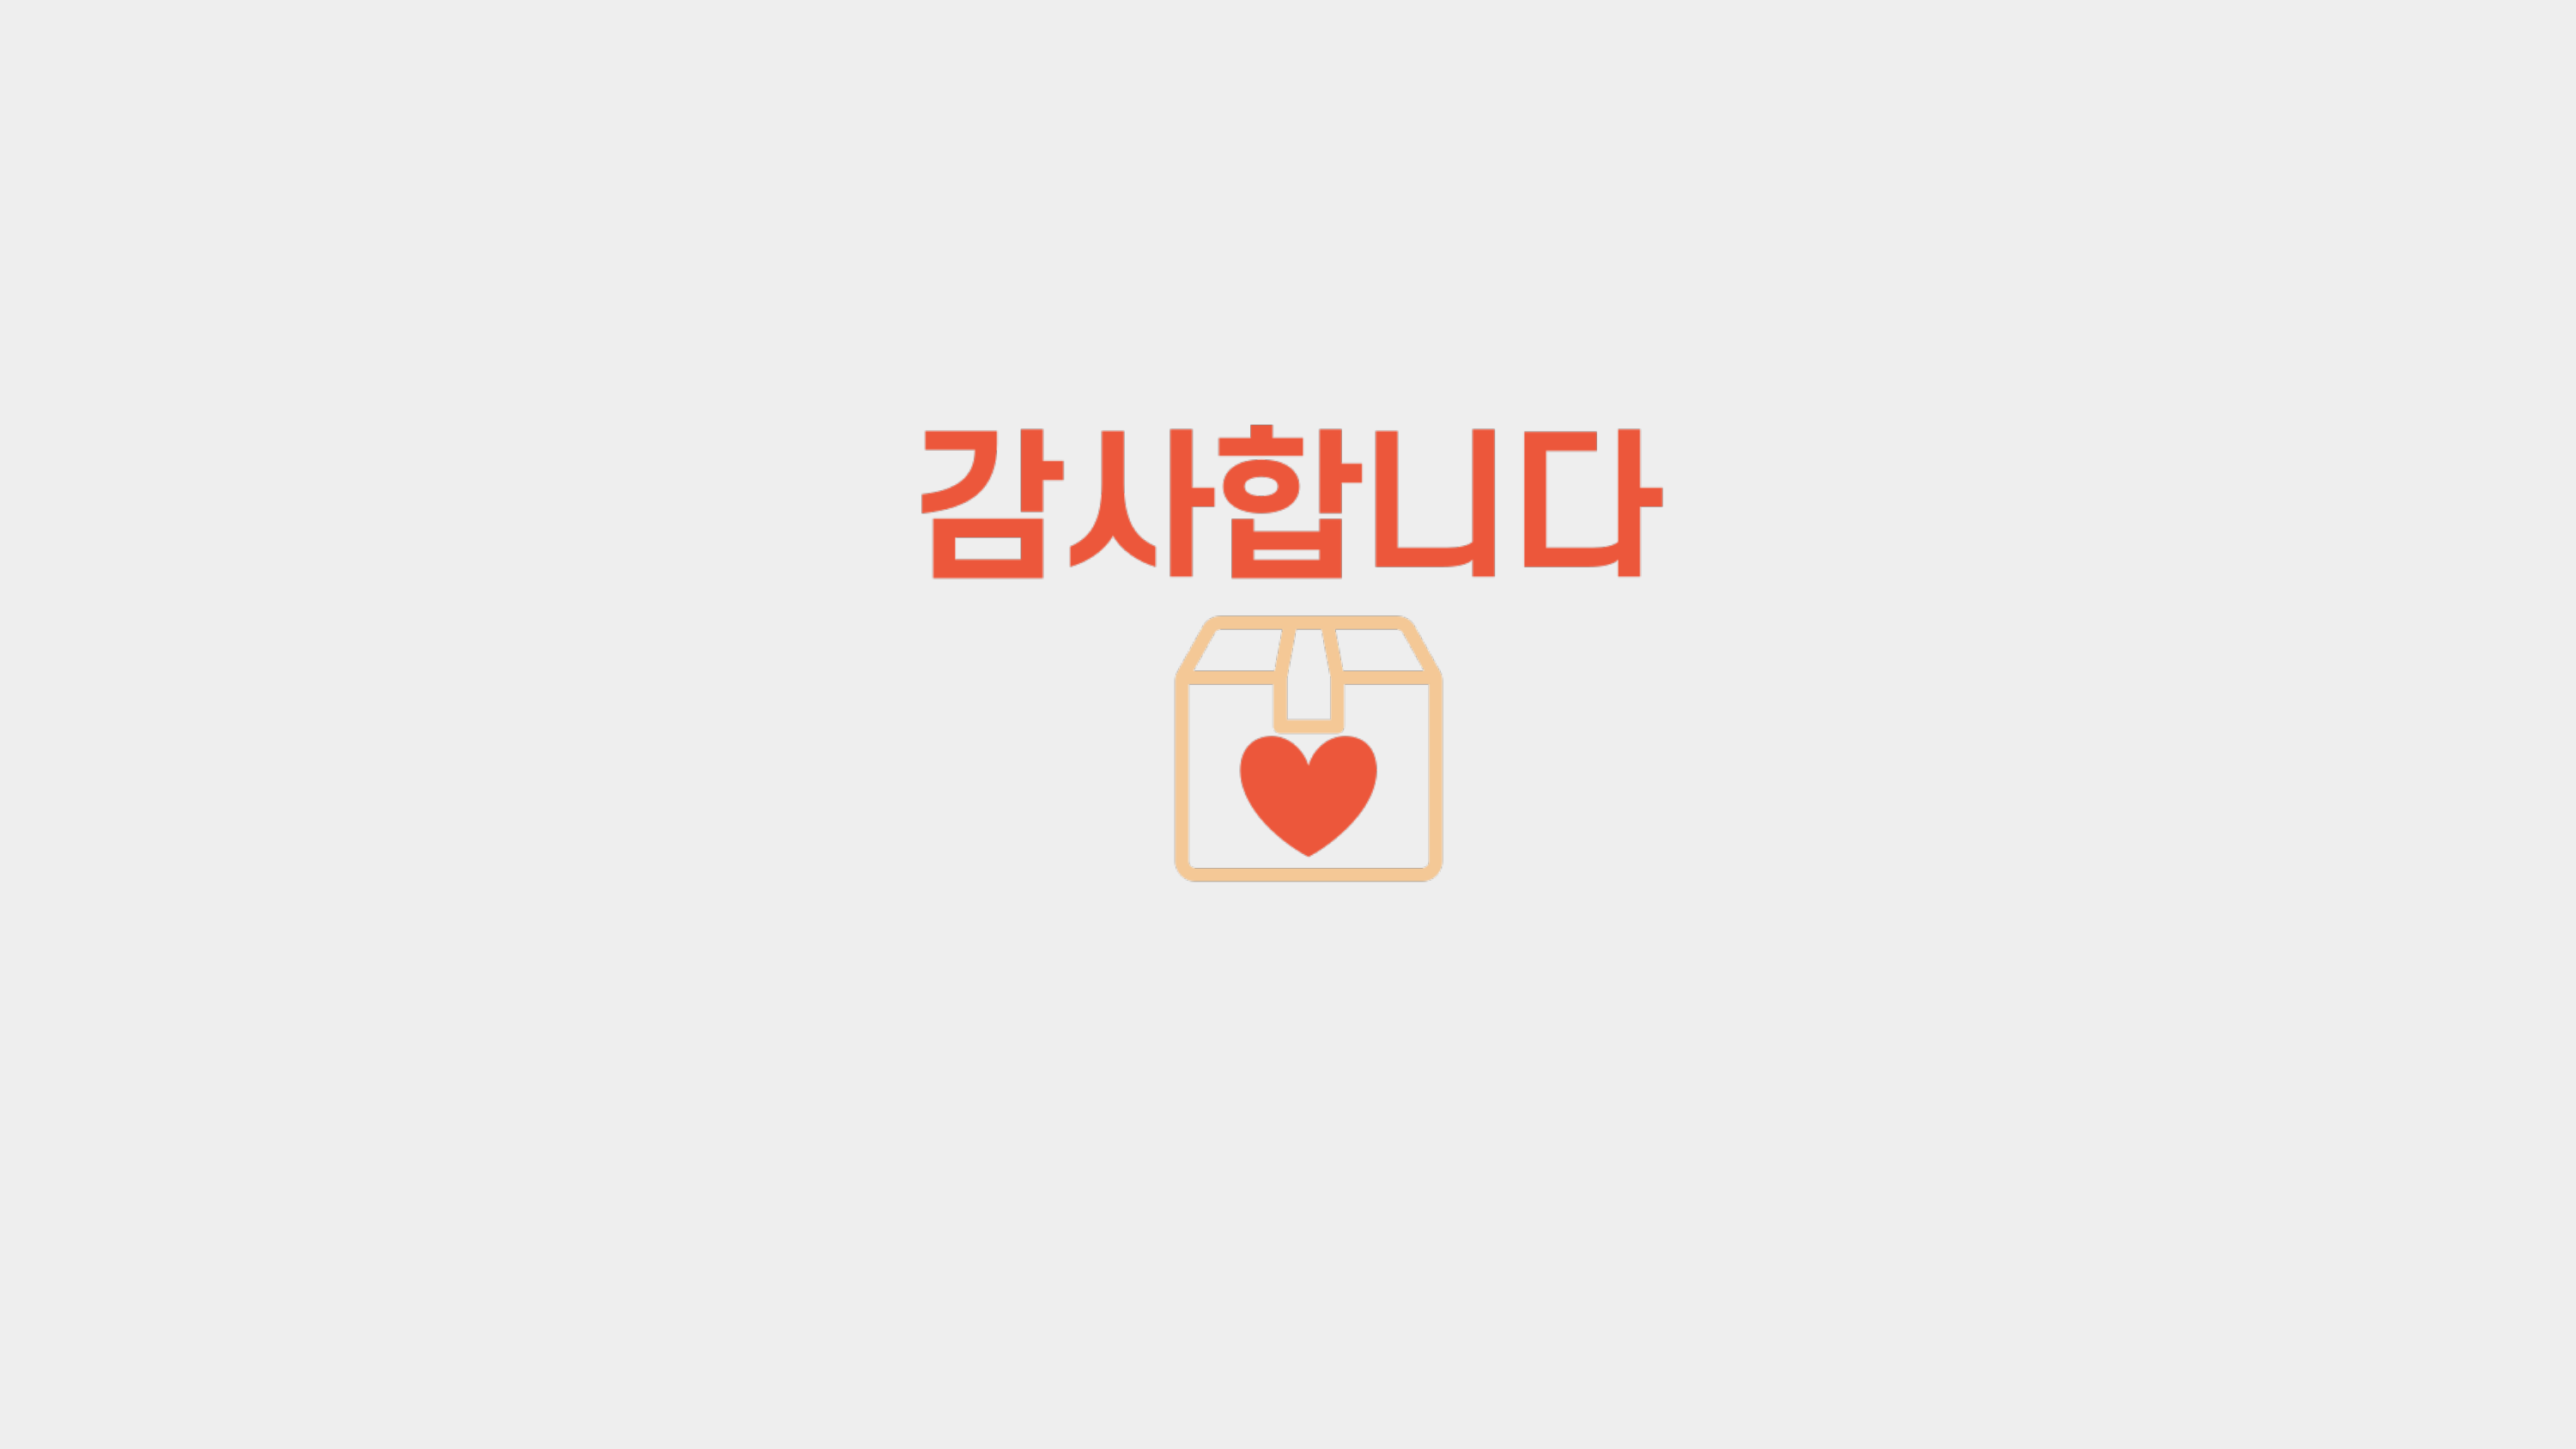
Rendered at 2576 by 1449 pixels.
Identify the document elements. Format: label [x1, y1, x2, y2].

text_box [1104, 544, 1513, 953]
picture [794, 364, 1735, 931]
